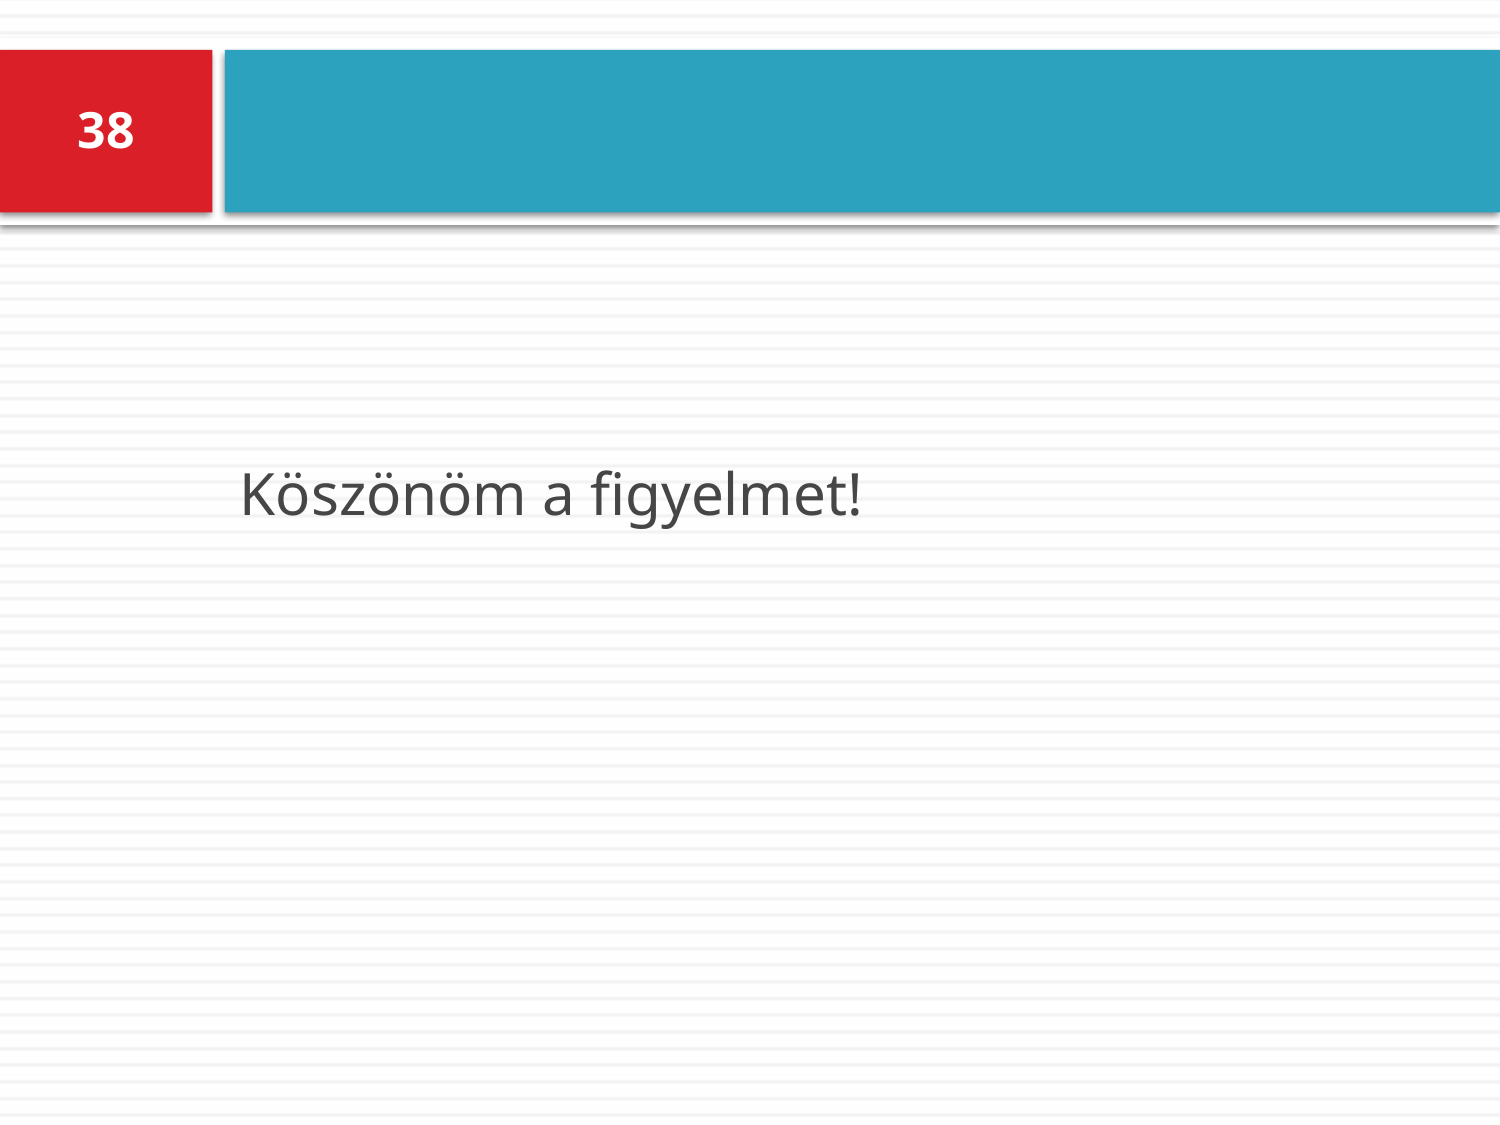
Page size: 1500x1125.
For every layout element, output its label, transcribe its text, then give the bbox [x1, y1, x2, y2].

slide_number 38 [0, 75, 213, 191]
list Köszönöm a figyelmet! [225, 450, 1394, 725]
